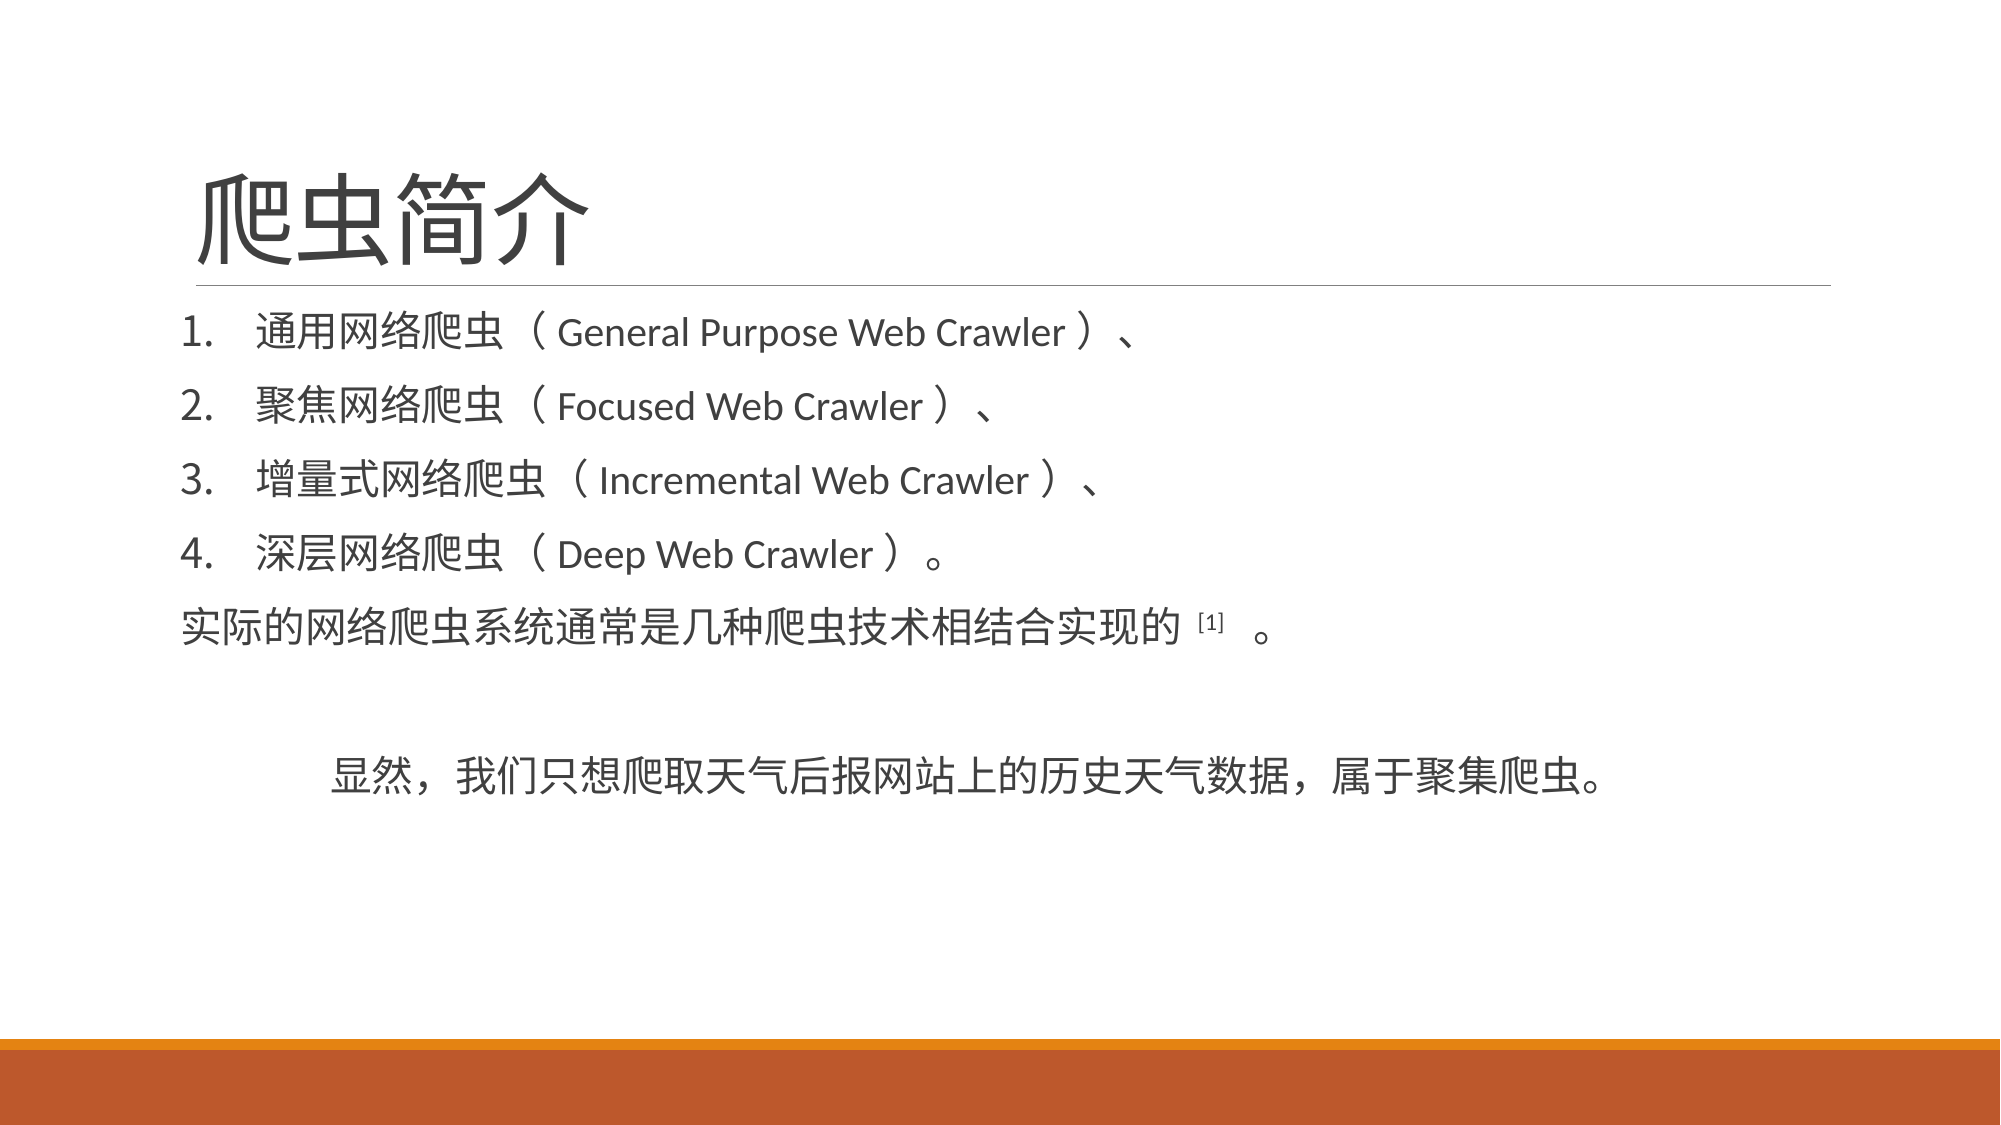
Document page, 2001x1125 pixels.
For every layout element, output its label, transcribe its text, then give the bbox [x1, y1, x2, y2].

list 通用网络爬虫（General Purpose Web Crawler）、 聚焦网络爬虫（Focused Web Crawler）、 增量式网络爬虫（Incremental Web Crawler）、 深层网络爬虫（Deep Web Crawler）。 实际的网络爬虫系统通常是几种爬虫技术相结合实现的 [1] 。 显然，我们只想爬取天气后报网站上的历史天气数据，属于聚集爬虫。 [180, 302, 1830, 963]
title 爬虫简介 [180, 47, 1830, 285]
